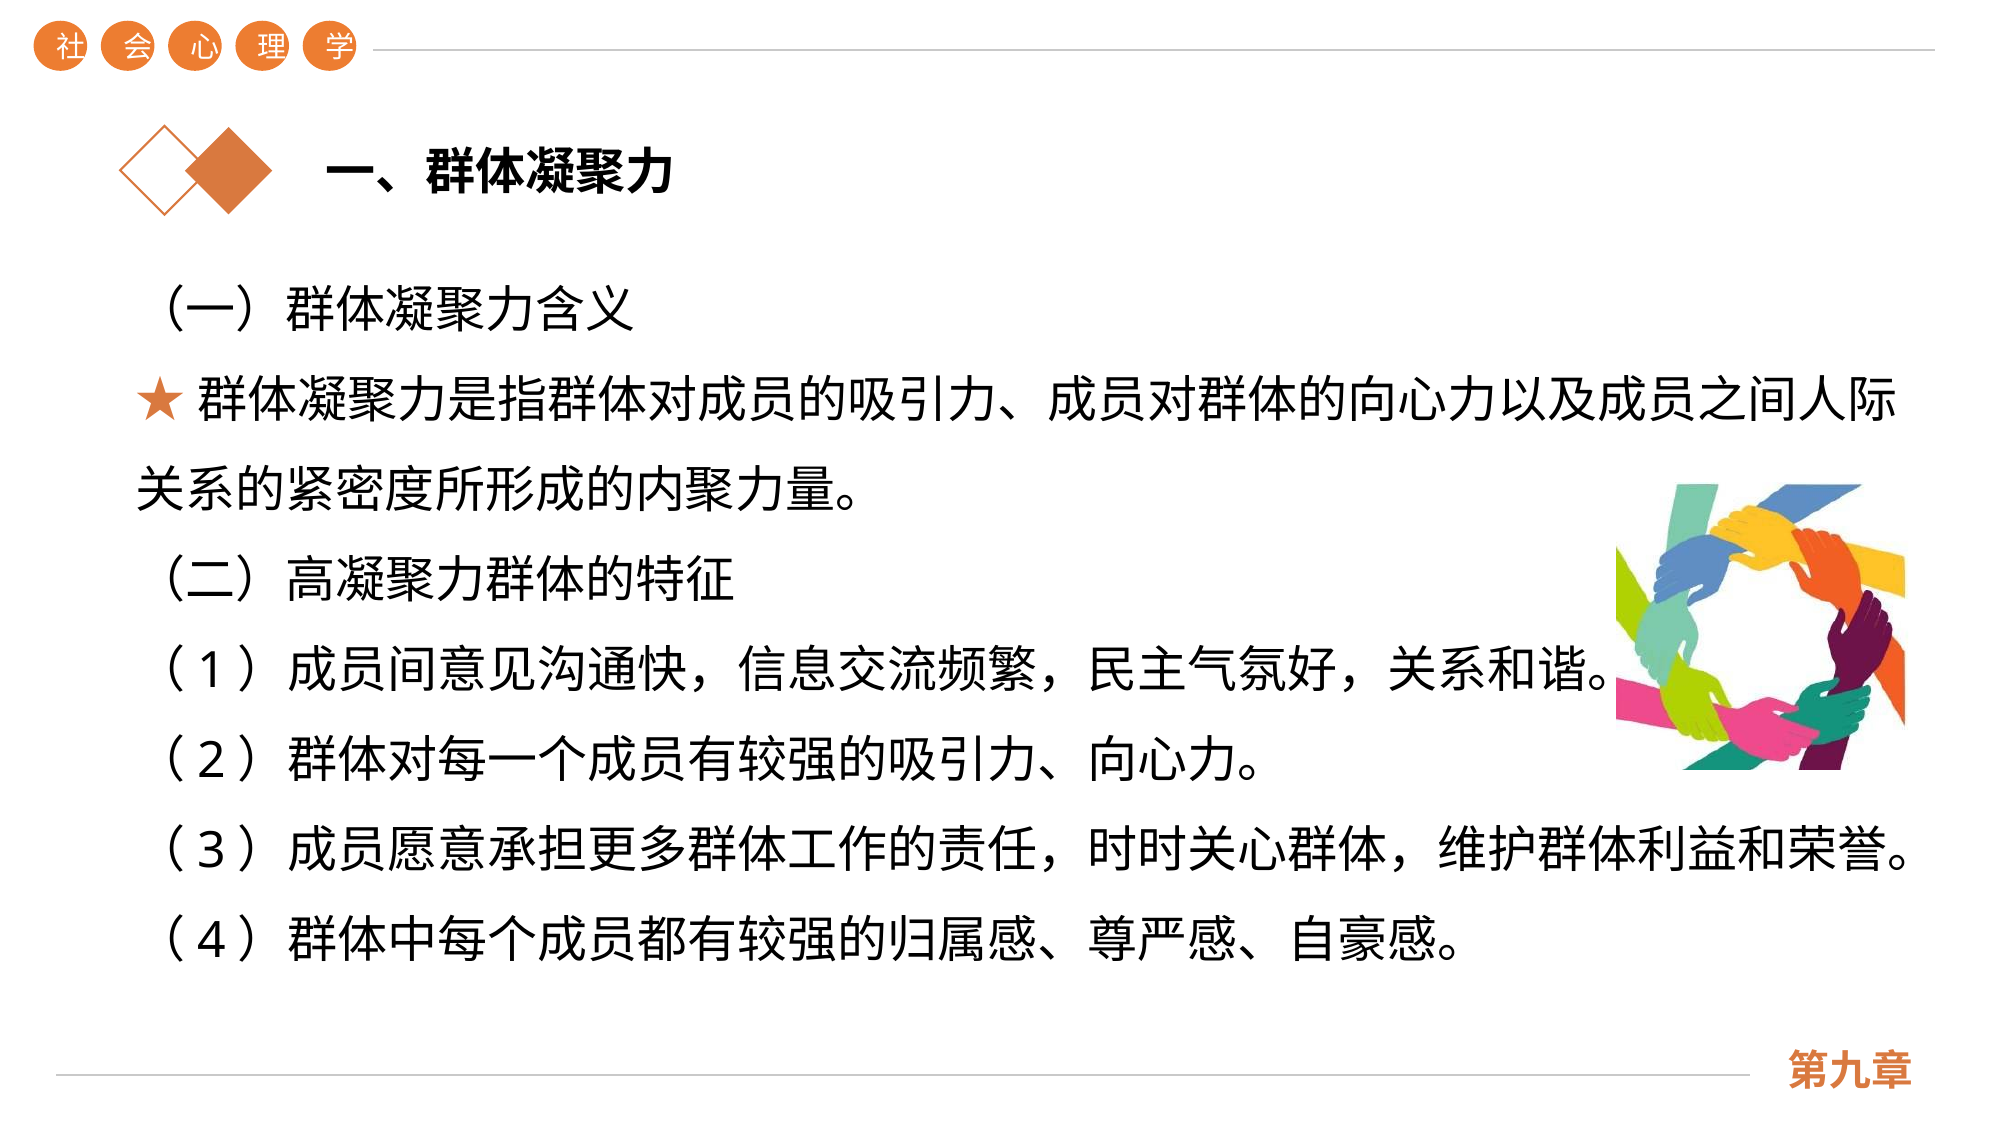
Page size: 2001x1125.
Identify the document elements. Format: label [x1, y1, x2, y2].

text_box [33, 20, 2000, 1102]
picture [1616, 482, 1912, 770]
